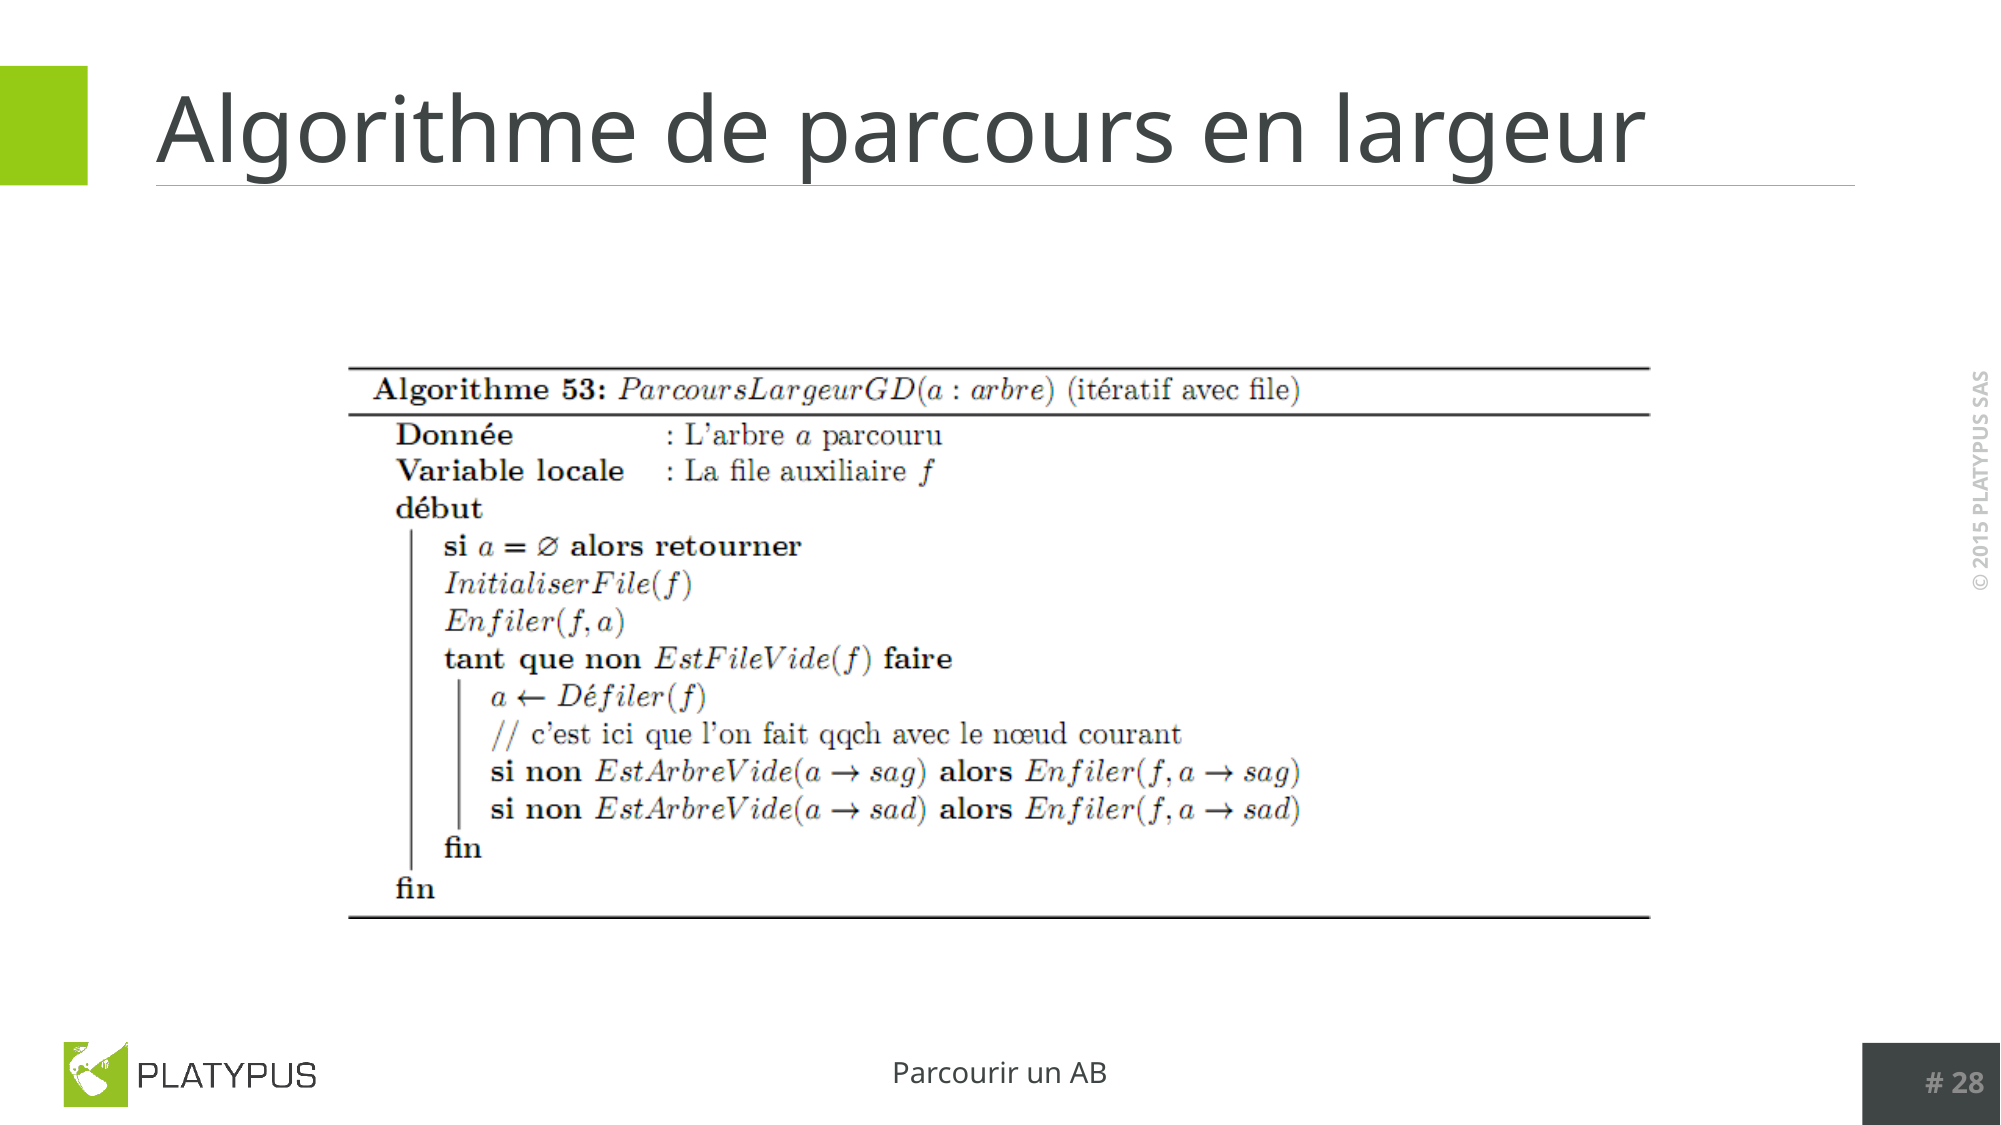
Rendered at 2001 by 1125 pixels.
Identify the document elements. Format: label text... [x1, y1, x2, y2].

list Parcourir un AB [639, 1051, 1361, 1088]
slide_number # 28 [1862, 1042, 2000, 1125]
picture [59, 1035, 322, 1110]
title Algorithme de parcours en largeur [141, 23, 1867, 242]
picture [347, 365, 1651, 919]
